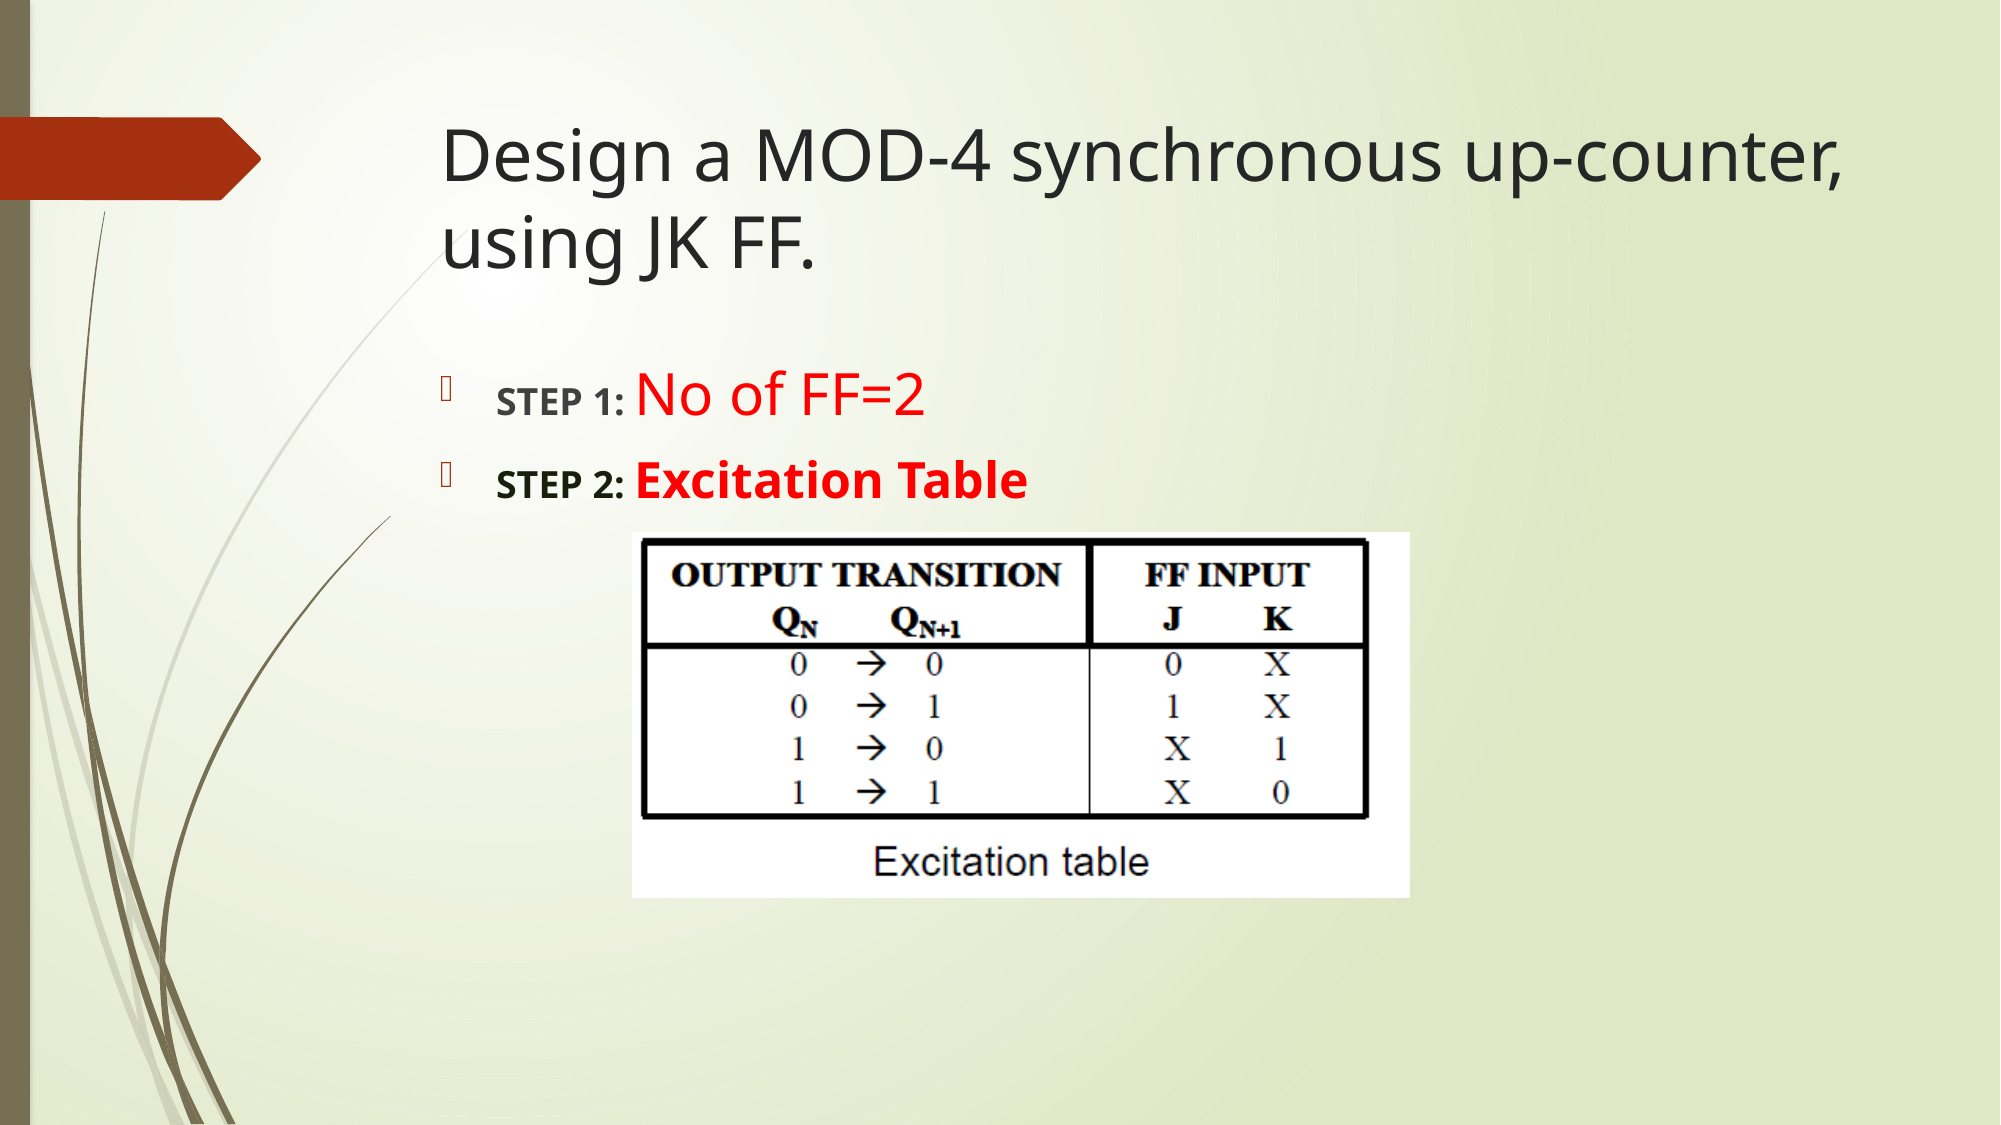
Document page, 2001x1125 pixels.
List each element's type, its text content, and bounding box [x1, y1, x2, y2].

picture [632, 532, 1410, 899]
title Design a MOD-4 synchronous up-counter, using JK FF. [425, 102, 1888, 313]
list STEP 1: No of FF=2 STEP 2: Excitation Table [424, 350, 1888, 970]
